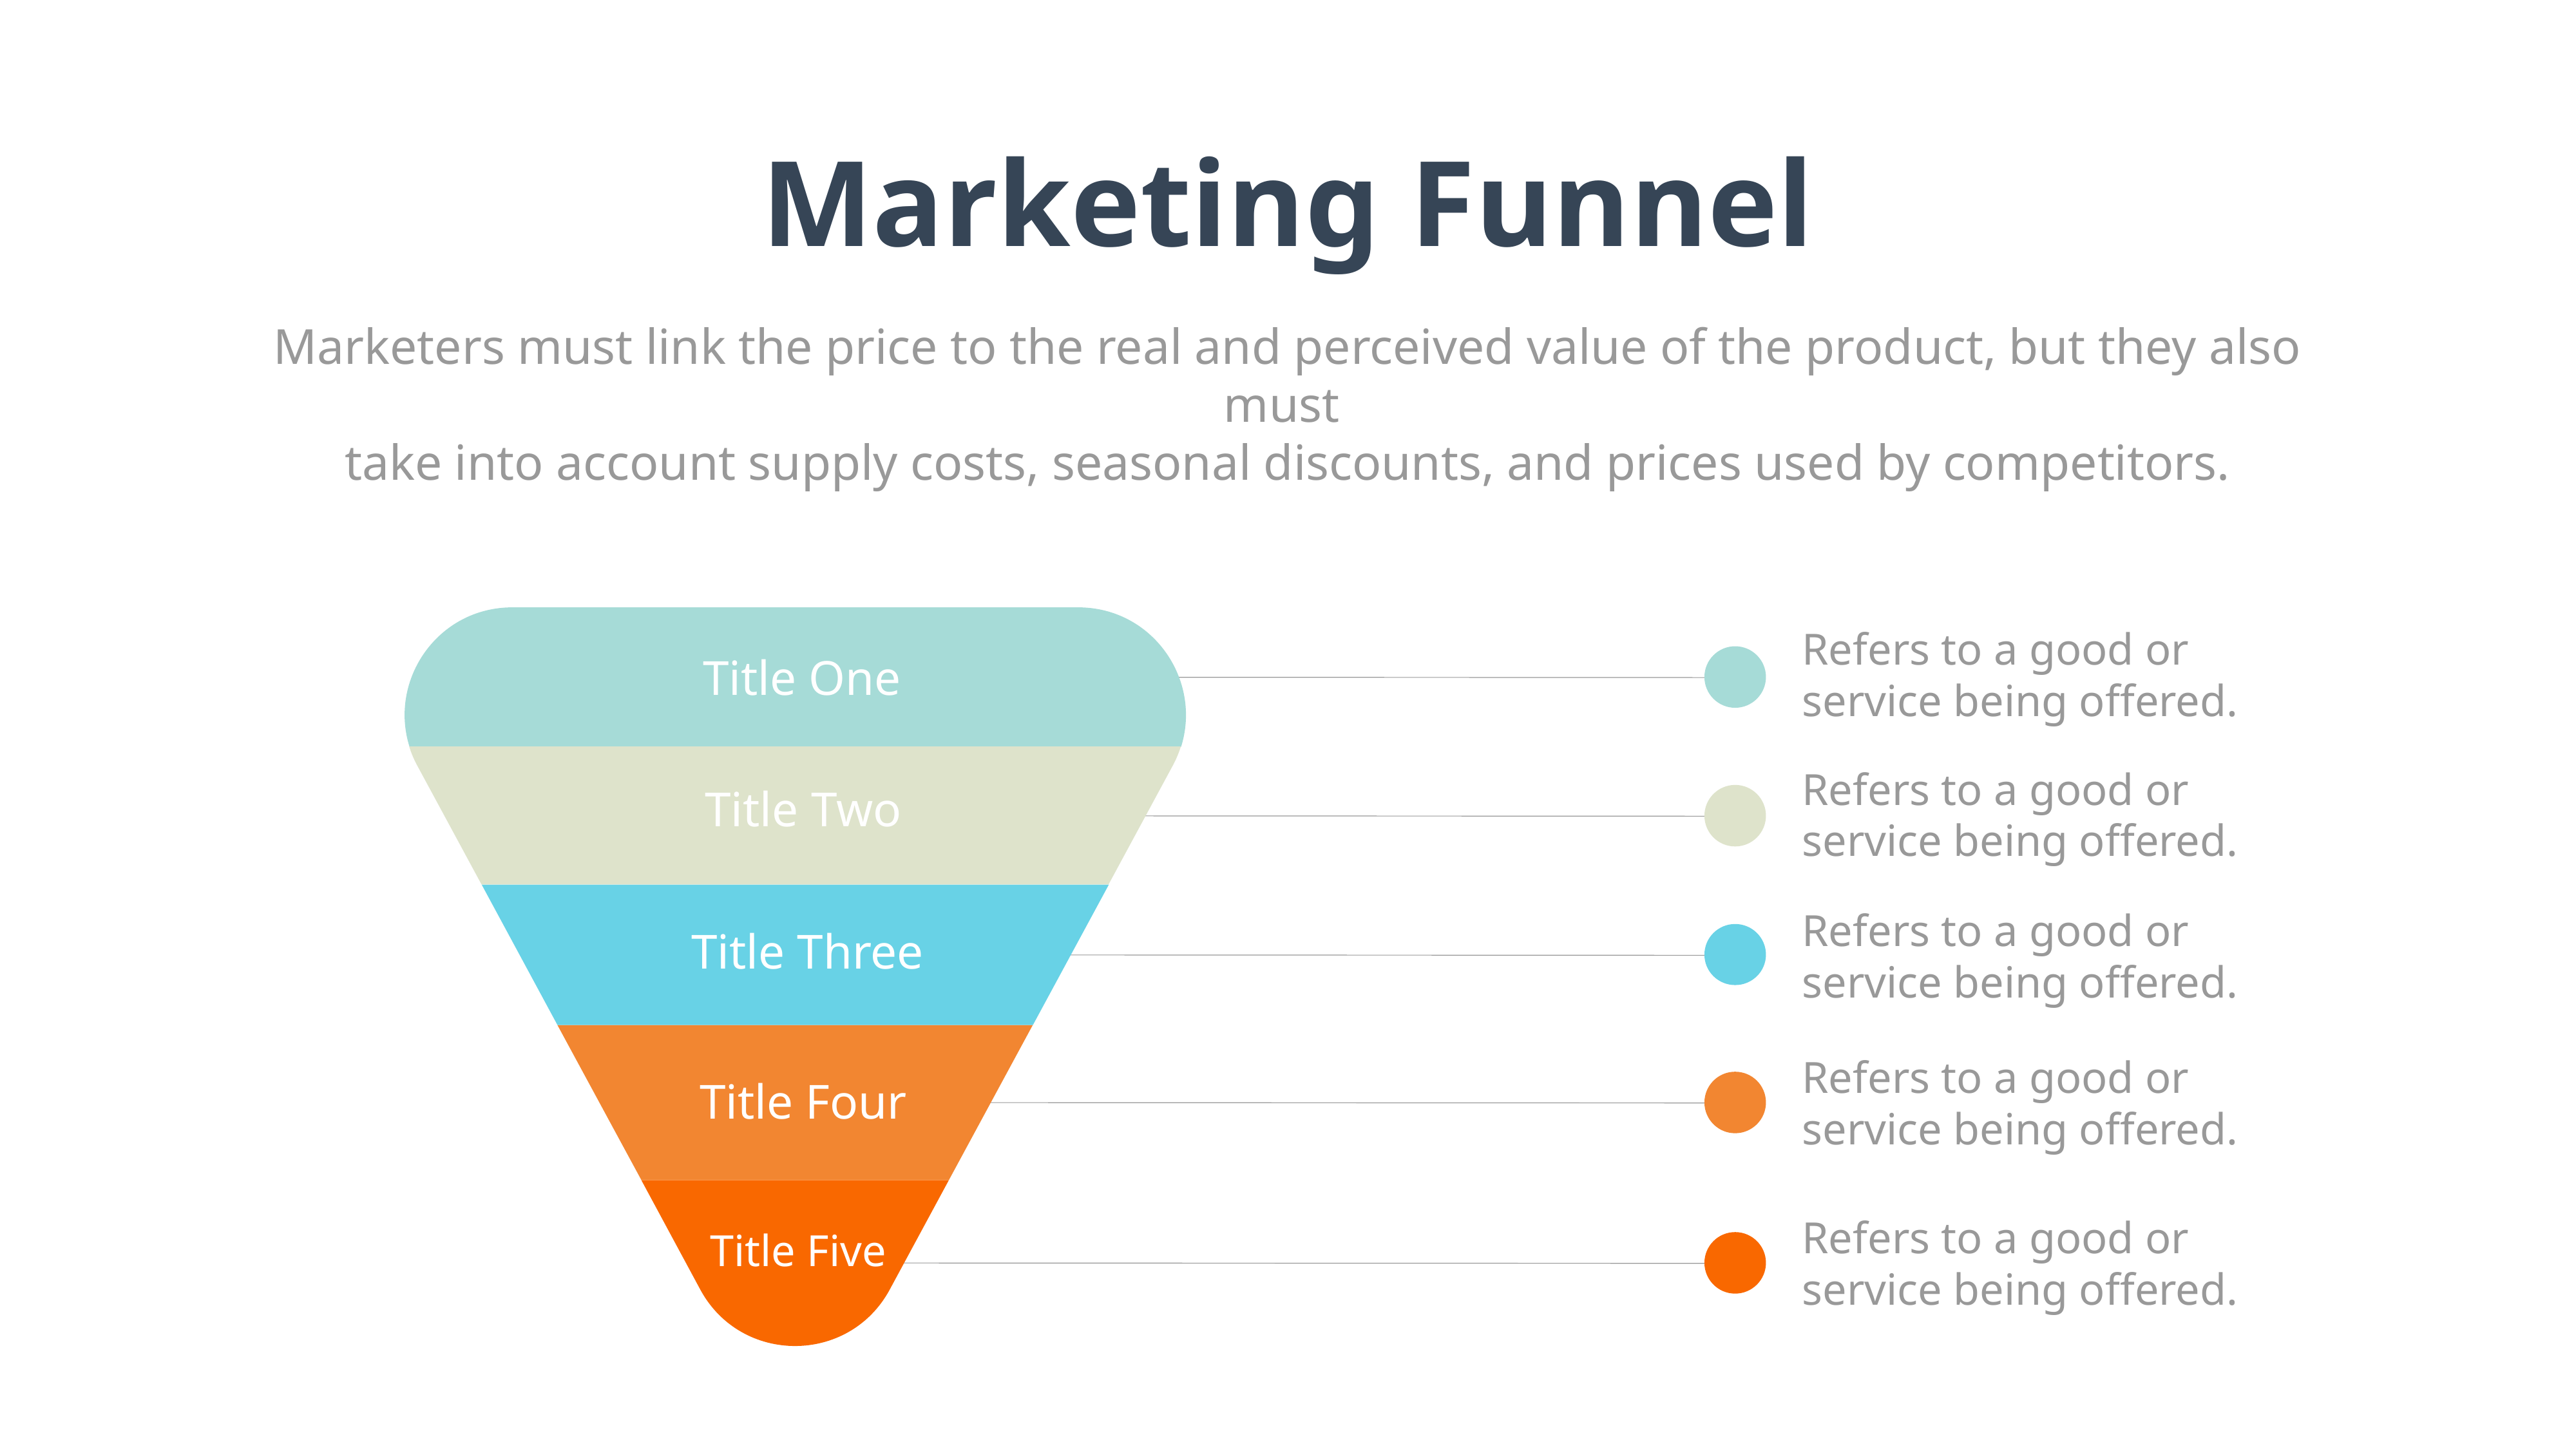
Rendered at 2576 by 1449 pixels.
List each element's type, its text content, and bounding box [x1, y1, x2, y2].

text_box Marketers must link the price to the real and perceived value of the product, but they also must take into account supply costs, seasonal discounts, and prices used by competitors. [263, 311, 2313, 495]
text_box Title One [693, 643, 911, 710]
text_box [1704, 1072, 1766, 1133]
text_box Title Three [682, 917, 934, 983]
text_box [409, 746, 1181, 885]
text_box Refers to a good or service being offered. [1792, 757, 2249, 870]
text_box [1704, 1232, 1766, 1294]
text_box Refers to a good or service being offered. [1792, 1206, 2249, 1319]
text_box [481, 885, 1109, 1025]
text_box [641, 1180, 949, 1347]
text_box [1704, 646, 1766, 708]
text_box Marketing Funnel [752, 123, 1824, 274]
text_box [557, 1025, 1033, 1180]
text_box Refers to a good or service being offered. [1792, 898, 2249, 1011]
text_box [1704, 923, 1766, 985]
text_box Title Five [700, 1218, 897, 1280]
text_box Refers to a good or service being offered. [1792, 1045, 2249, 1159]
text_box [1704, 784, 1766, 847]
text_box Title Two [695, 775, 911, 841]
text_box [405, 607, 1187, 746]
text_box Refers to a good or service being offered. [1792, 616, 2249, 730]
text_box Title Four [690, 1067, 917, 1133]
